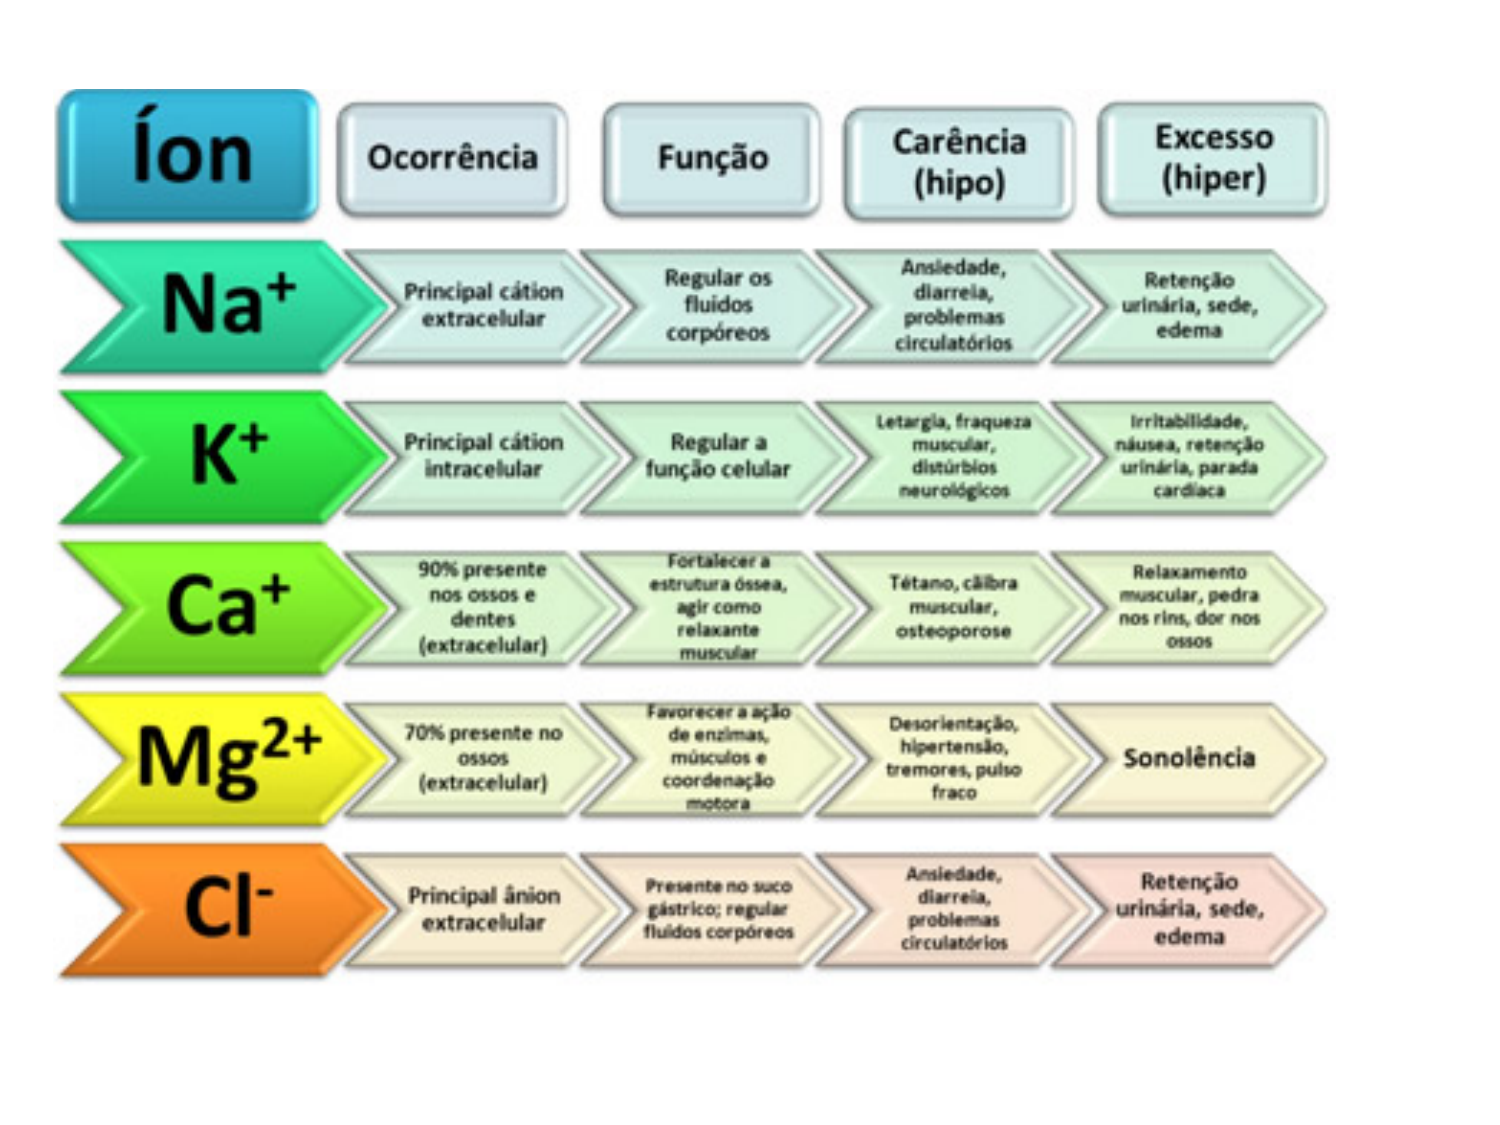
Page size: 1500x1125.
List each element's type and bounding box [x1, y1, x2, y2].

picture [52, 89, 1336, 988]
